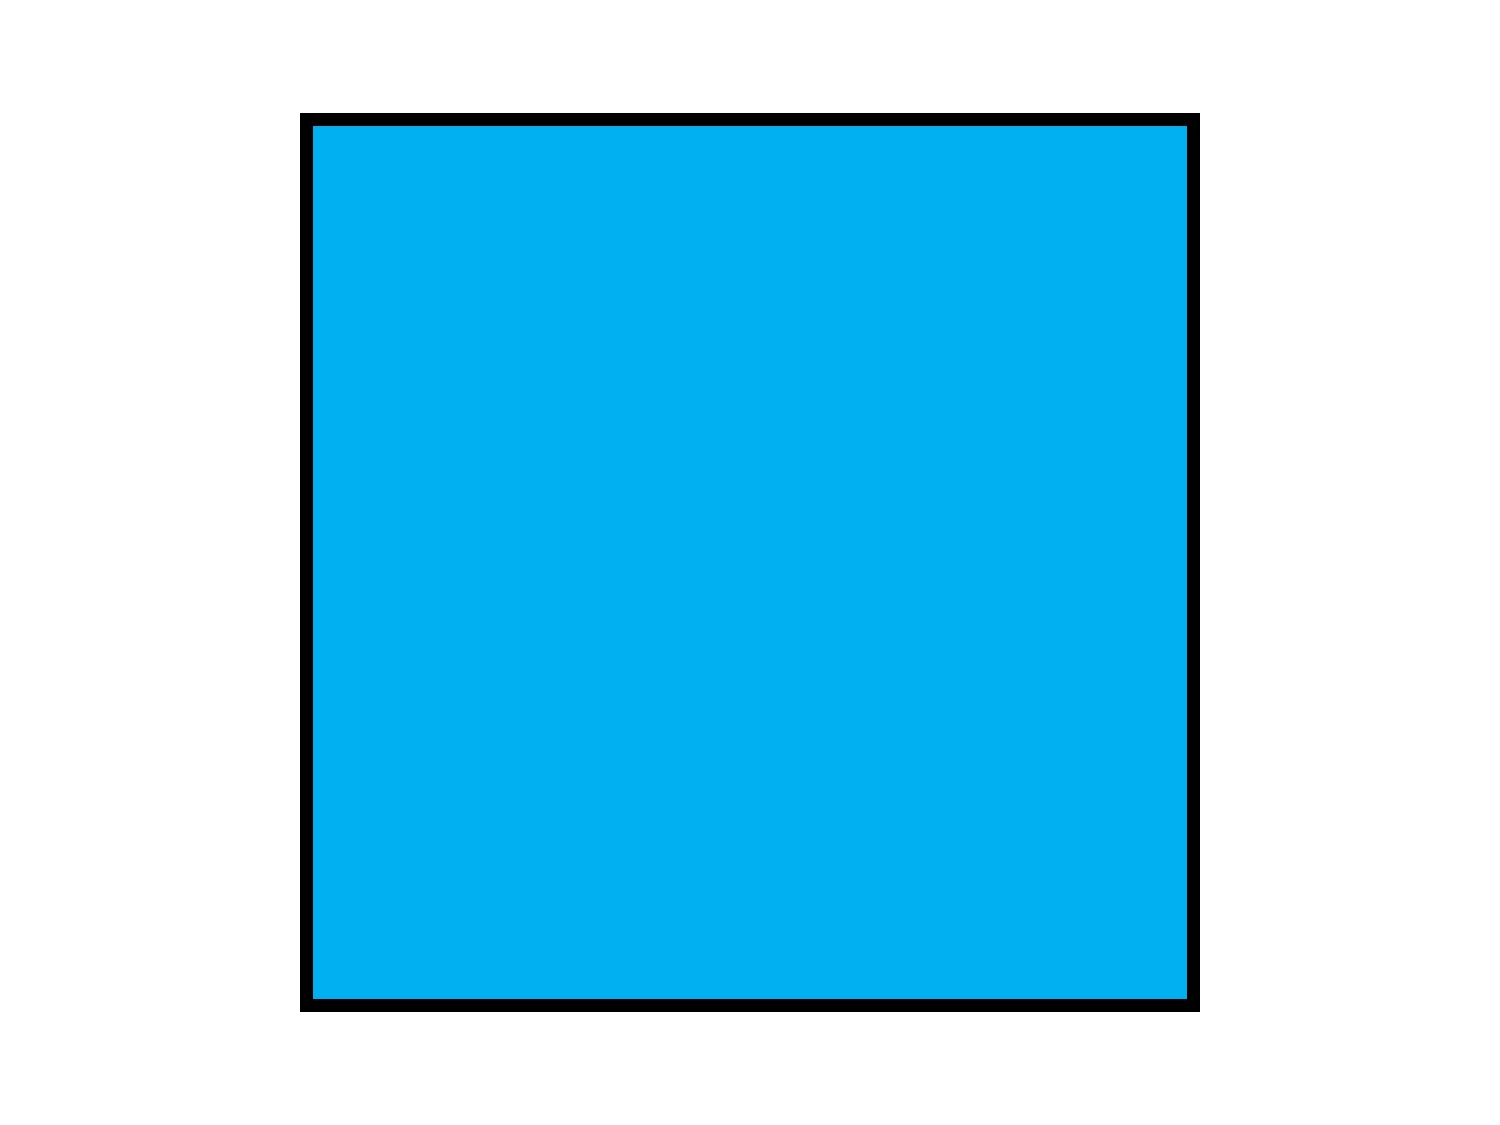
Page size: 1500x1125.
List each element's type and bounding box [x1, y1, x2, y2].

picture [300, 113, 1200, 1012]
